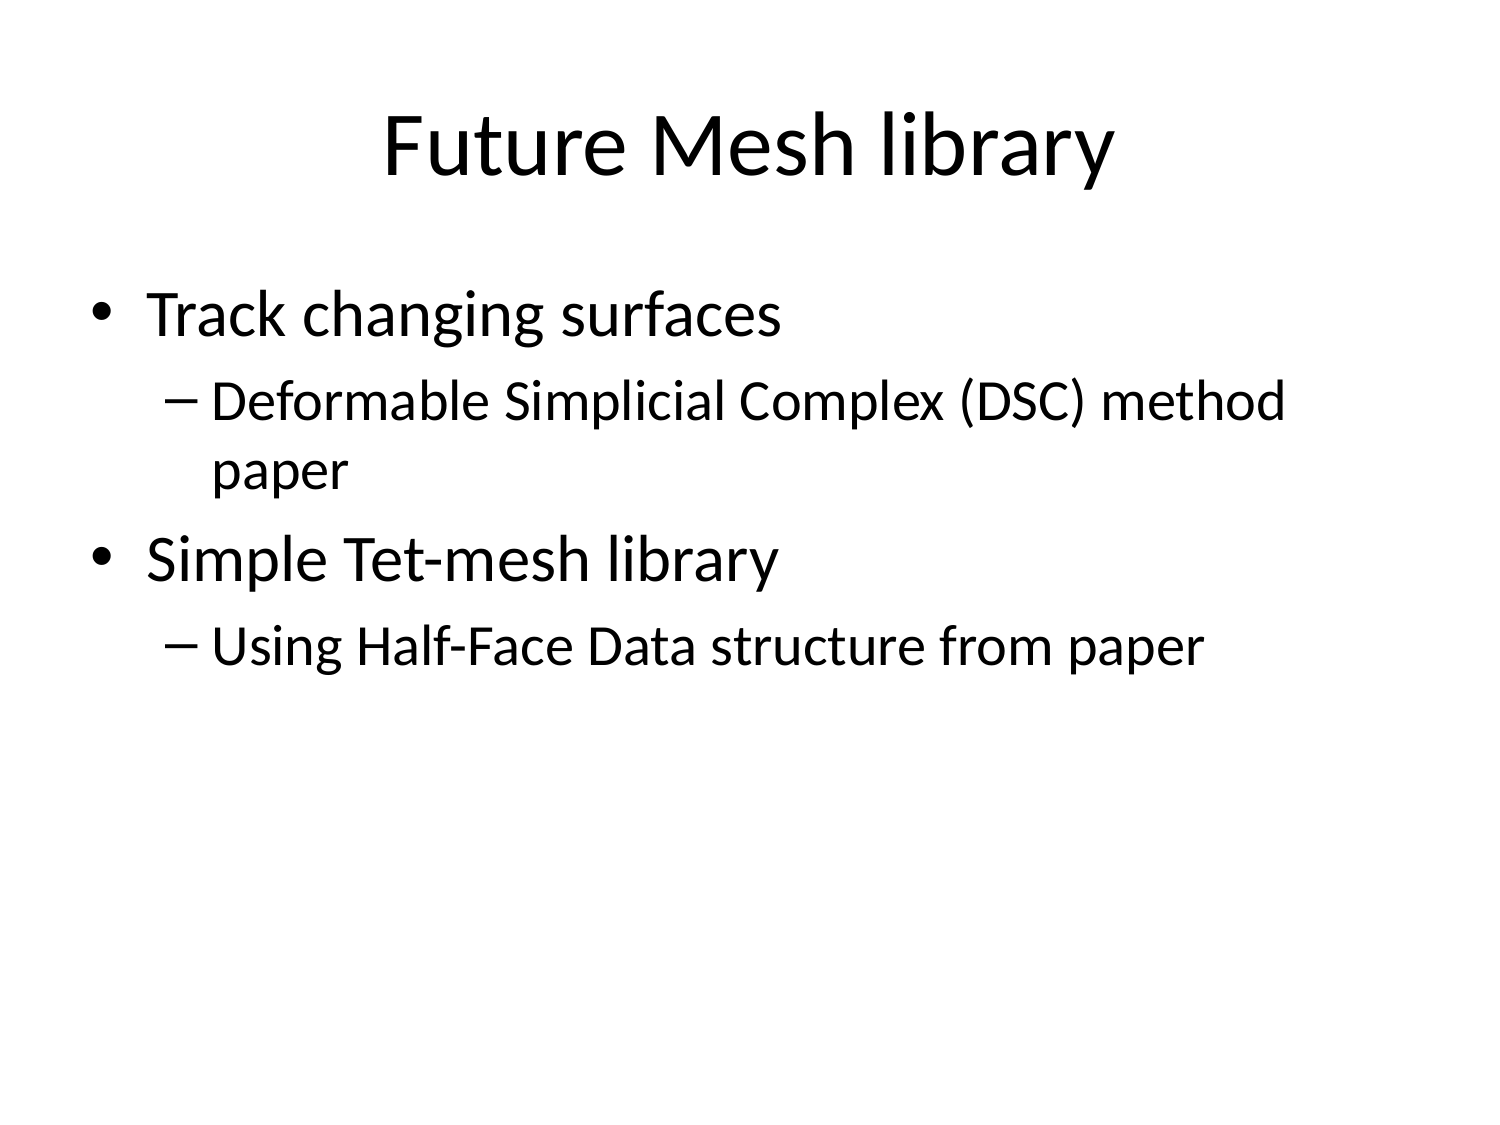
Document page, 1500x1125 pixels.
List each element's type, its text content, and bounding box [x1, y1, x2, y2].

title Future Mesh library [75, 45, 1425, 233]
list Track changing surfaces Deformable Simplicial Complex (DSC) method paper Simple Tet-mesh library Using Half-Face Data structure from paper [75, 262, 1425, 1005]
